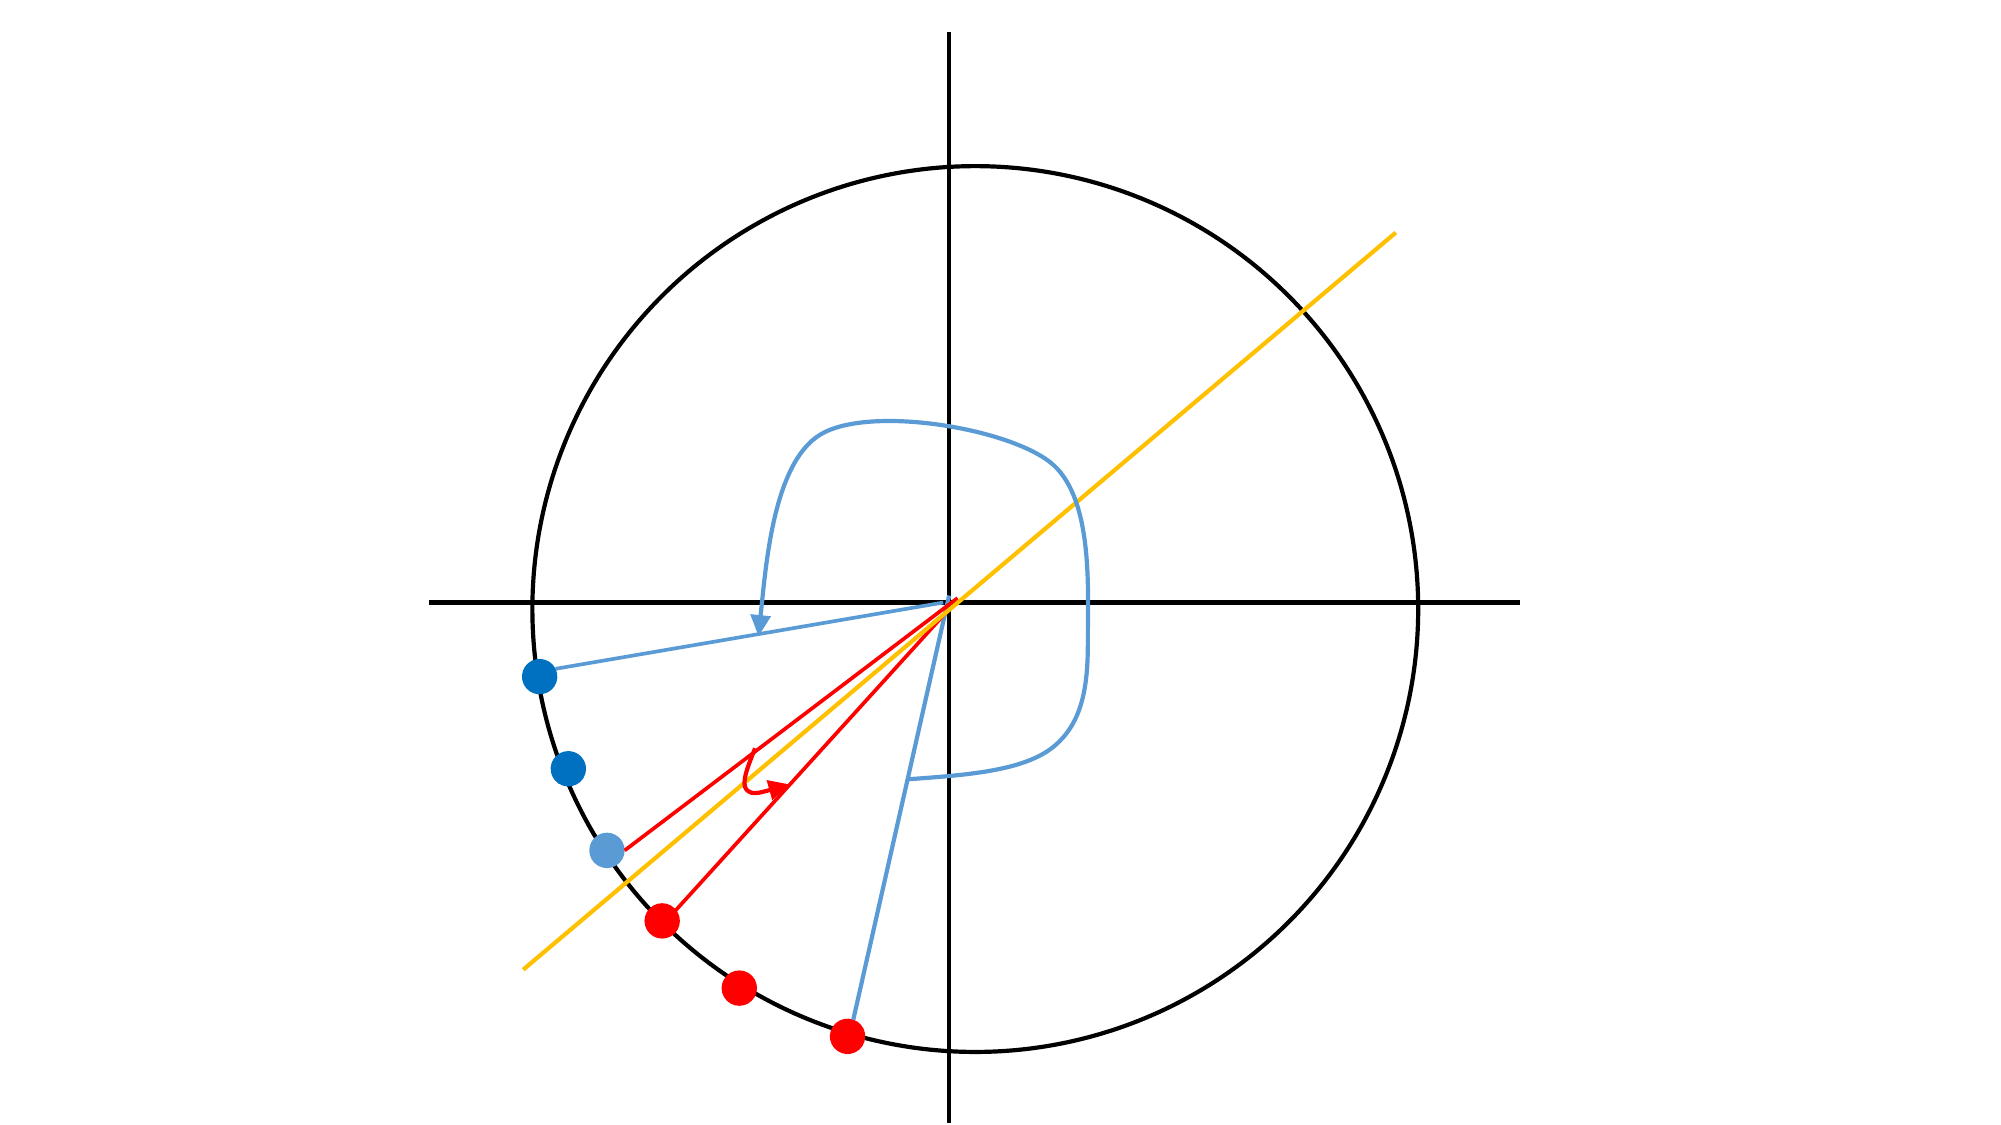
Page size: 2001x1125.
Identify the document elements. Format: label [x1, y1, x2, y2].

text_box [523, 232, 1396, 970]
text_box [428, 31, 1520, 1124]
text_box [853, 970, 950, 1020]
